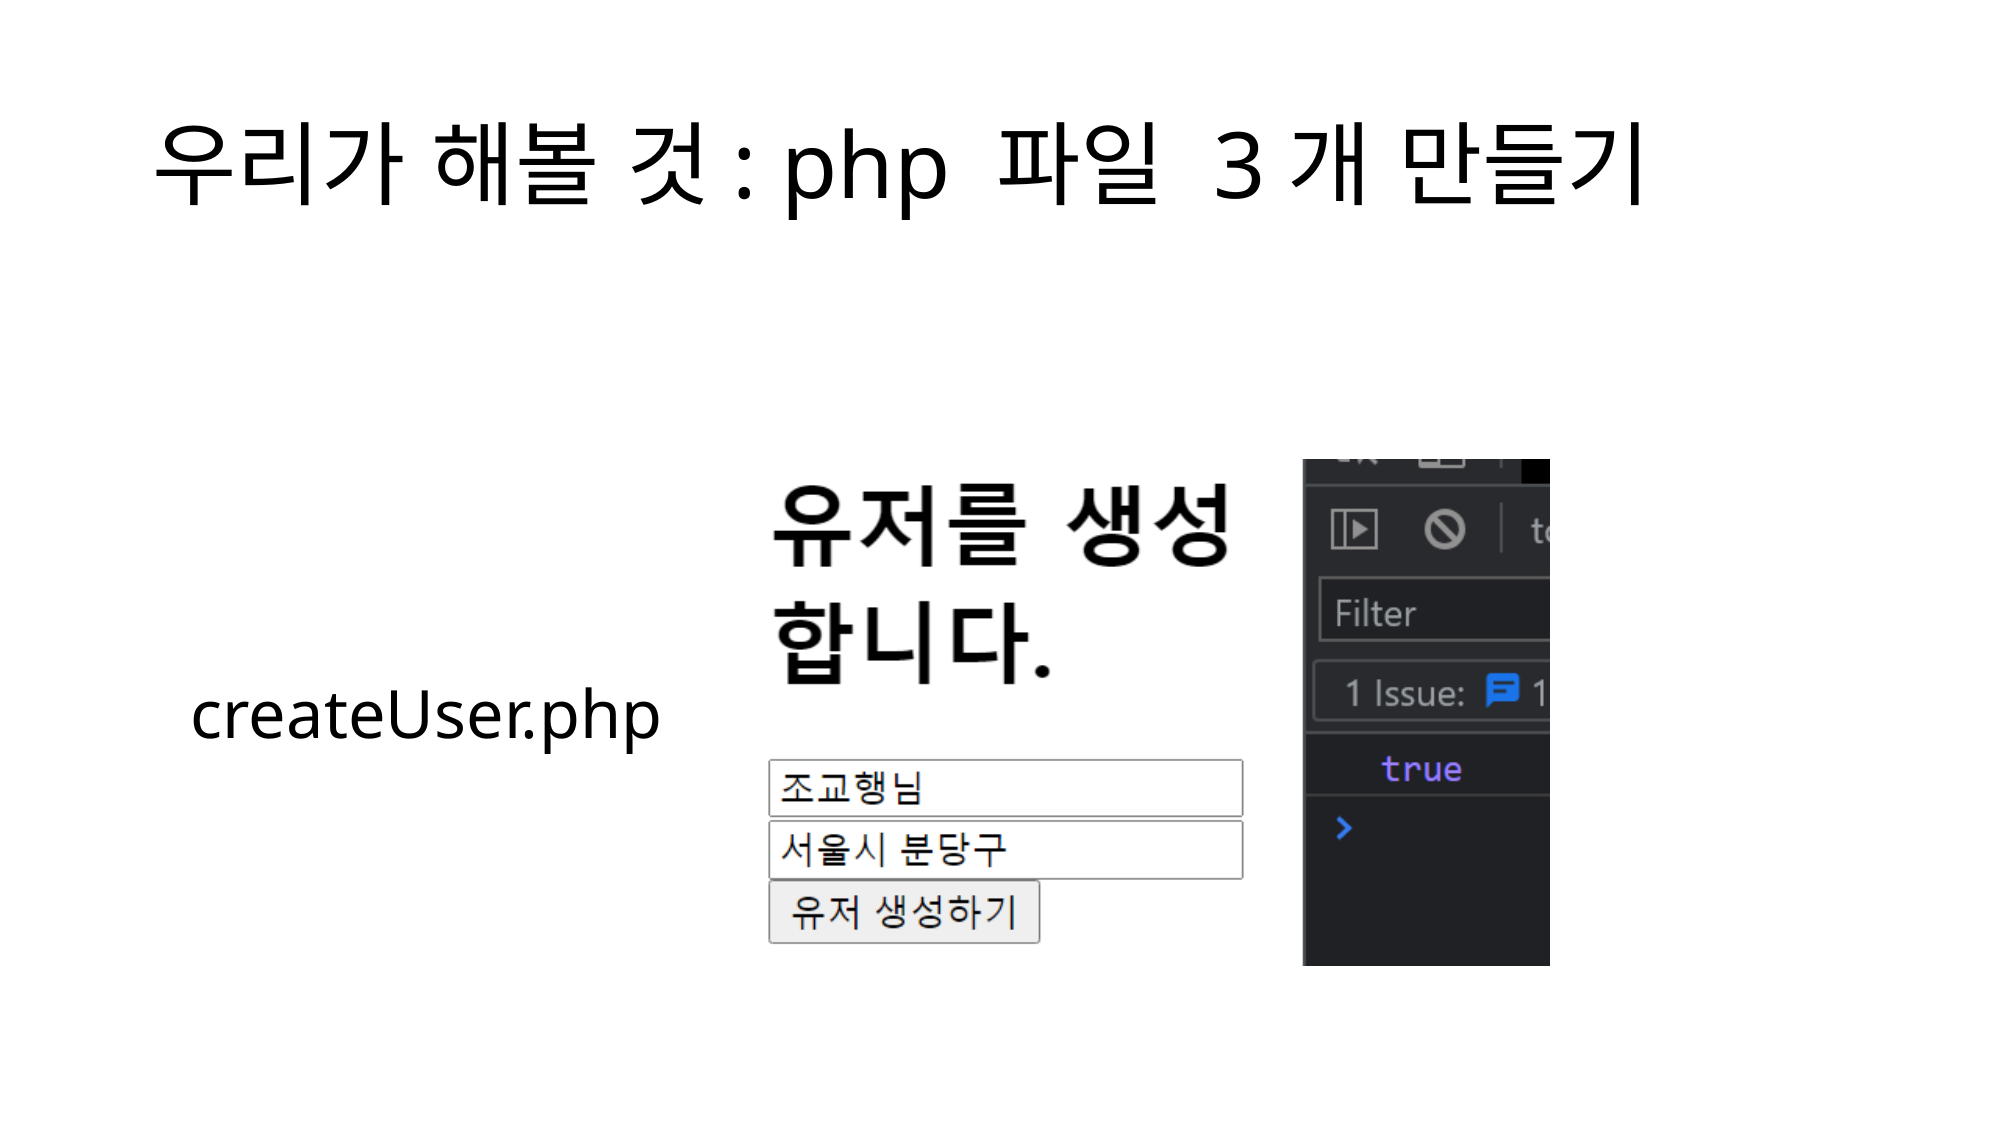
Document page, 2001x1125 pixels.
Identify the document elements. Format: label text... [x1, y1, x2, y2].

picture [749, 459, 1550, 966]
text_box createUser.php [175, 664, 678, 760]
title 우리가 해볼 것: php 파일 3개 만들기 [137, 59, 1863, 278]
